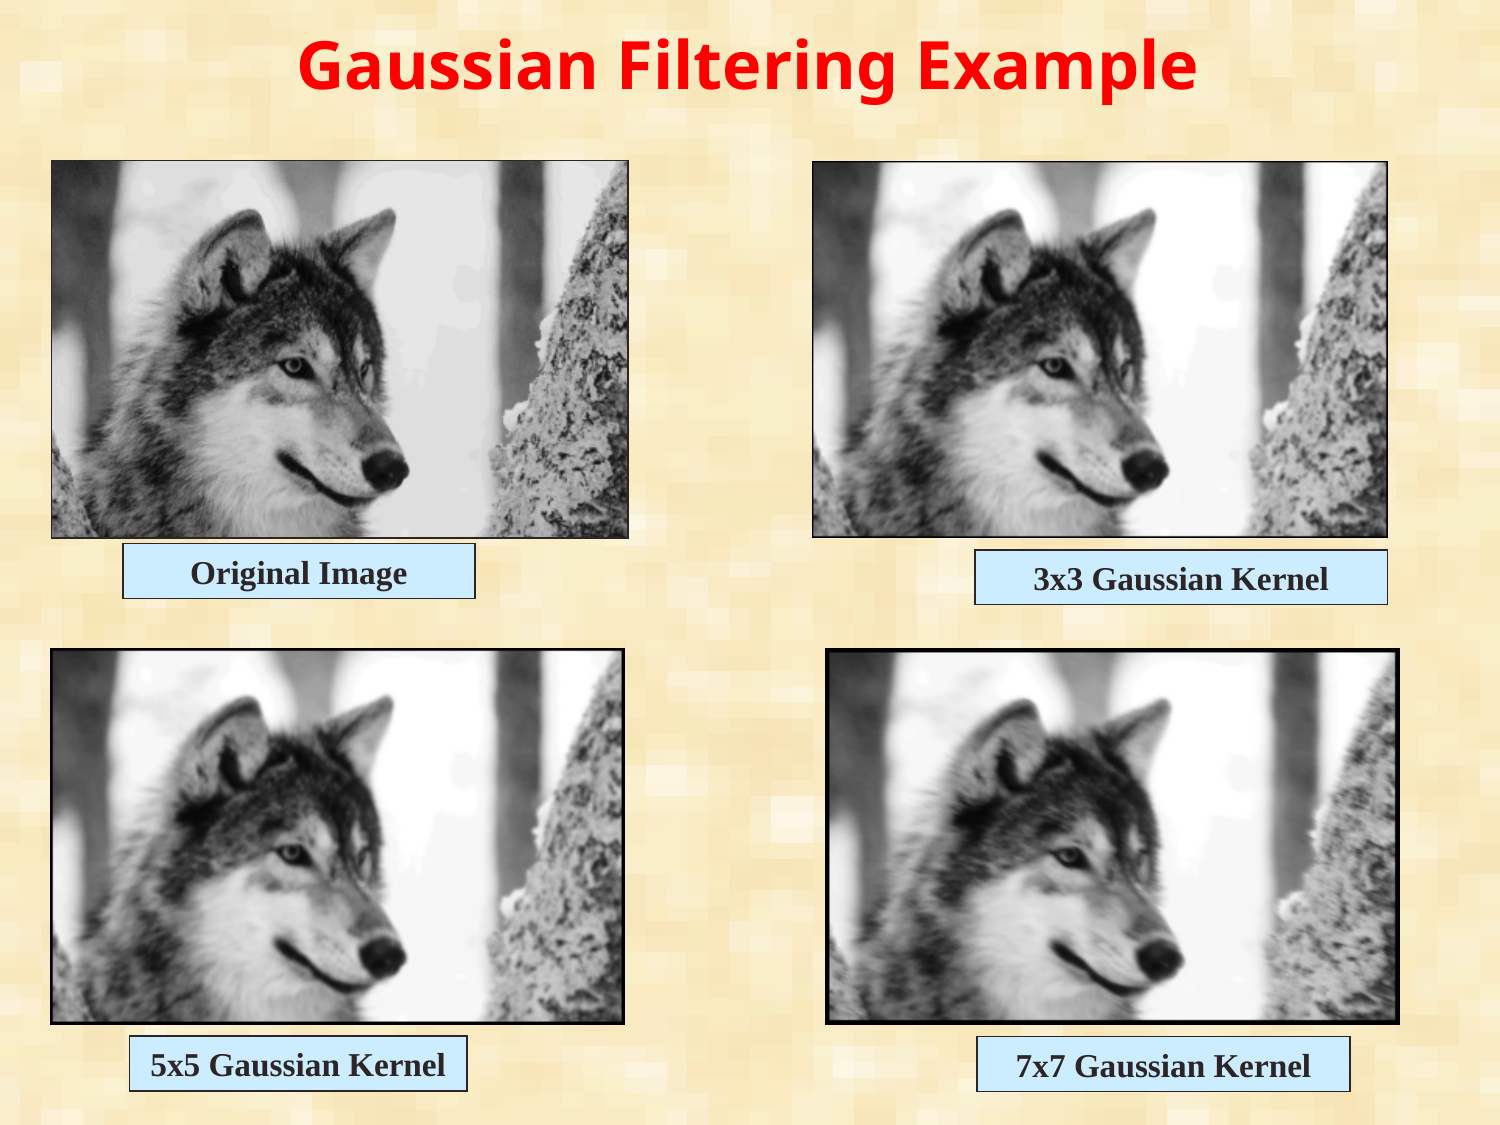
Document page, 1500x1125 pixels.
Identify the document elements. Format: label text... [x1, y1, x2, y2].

text_box 5x5 Gaussian Kernel [129, 1036, 468, 1091]
text_box Original Image [122, 543, 475, 599]
text_box 3x3 Gaussian Kernel [975, 549, 1388, 605]
text_box 7x7 Gaussian Kernel [977, 1036, 1350, 1092]
picture [0, 0, 1500, 1125]
text_box Gaussian Filtering Example [42, 24, 1455, 100]
